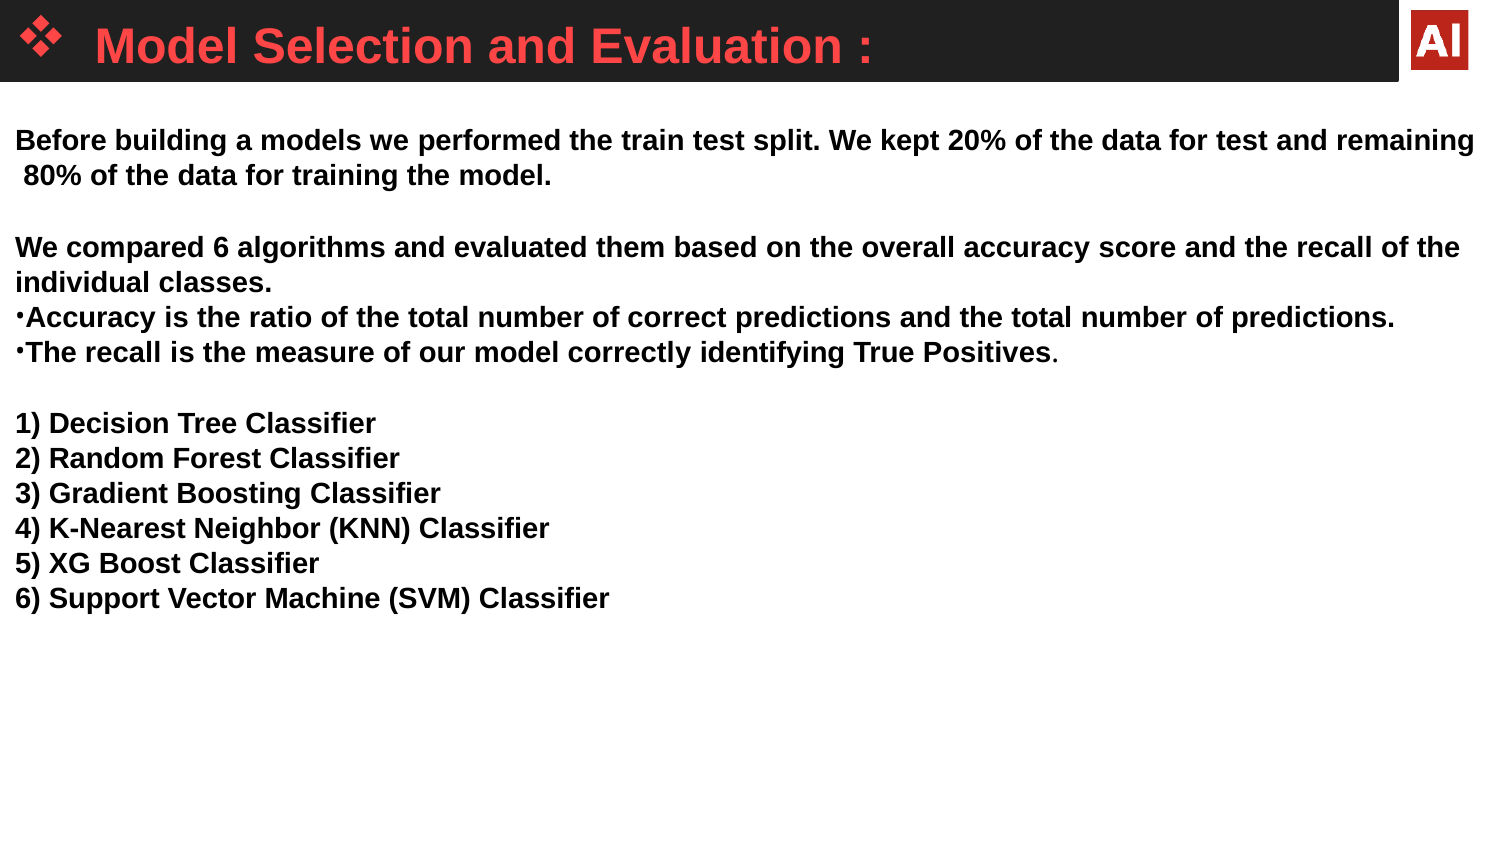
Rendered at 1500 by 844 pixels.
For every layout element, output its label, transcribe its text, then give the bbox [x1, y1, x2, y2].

text_box Before building a models we performed the train test split. We kept 20% of the data for test and remaining 80% of the data for training the model. We compared 6 algorithms and evaluated them based on the overall accuracy score and the recall of the individual classes. Accuracy is the ratio of the total number of correct predictions and the total number of predictions. The recall is the measure of our model correctly identifying True Positives. Decision Tree Classifier Random Forest Classifier Gradient Boosting Classifier K-Nearest Neighbor (KNN) Classifier XG Boost Classifier Support Vector Machine (SVM) Classifier [12, 119, 1476, 615]
text_box Model Selection and Evaluation : [12, 11, 877, 74]
picture [1411, 10, 1469, 70]
